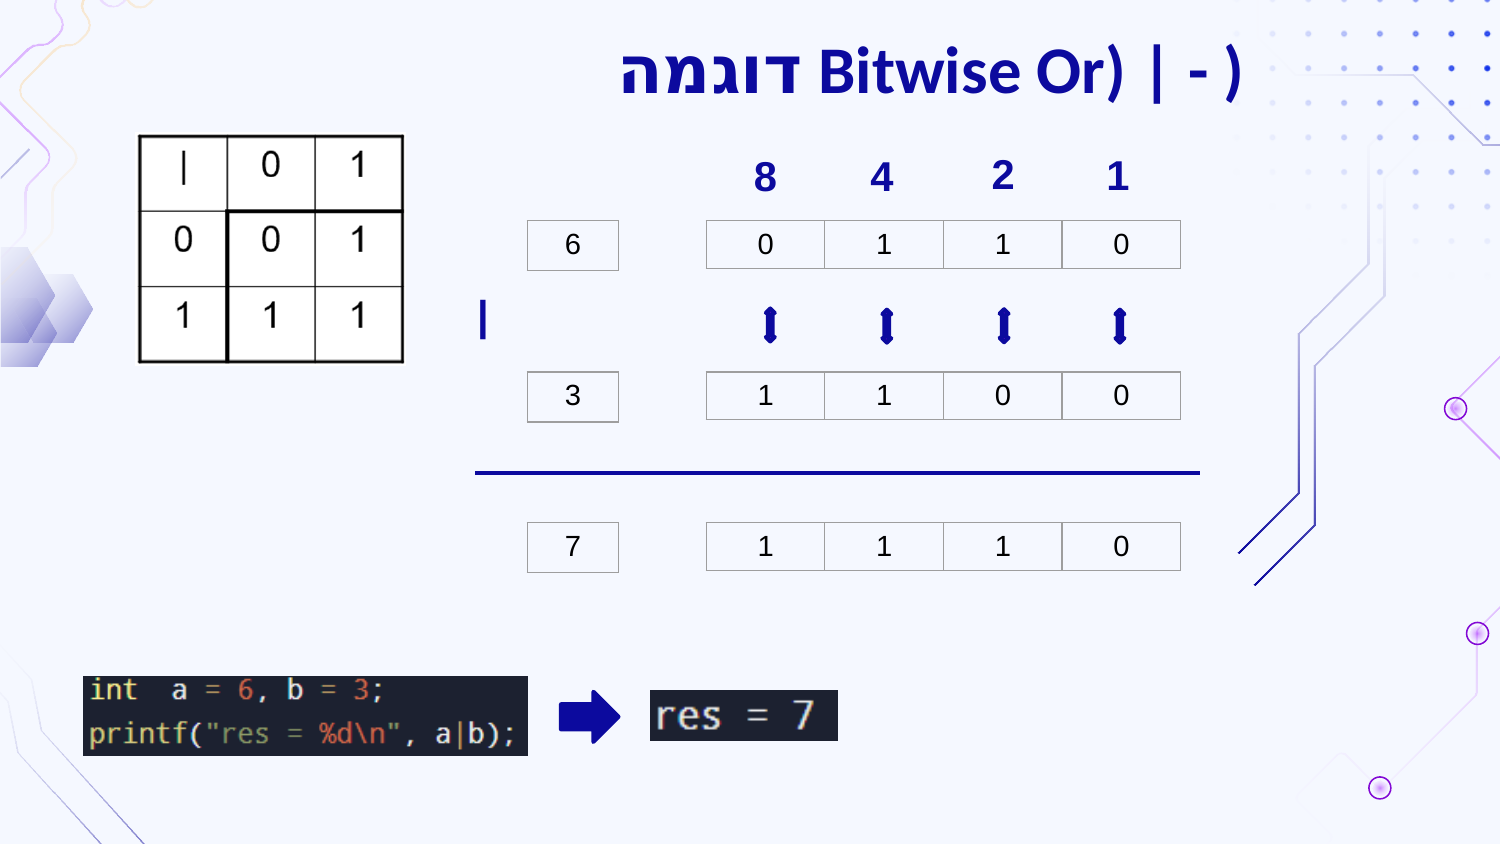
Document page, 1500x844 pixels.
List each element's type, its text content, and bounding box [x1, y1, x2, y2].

table_header 1 [707, 523, 824, 570]
text_box [763, 306, 777, 344]
picture [134, 132, 406, 367]
picture [650, 690, 838, 742]
table_header 0 [1063, 373, 1180, 419]
text_box 1 [1091, 141, 1145, 207]
table_header 0 [944, 373, 1061, 419]
text_box [880, 307, 894, 345]
table_header 1 [825, 523, 943, 570]
table_header 1 [944, 523, 1061, 570]
table_header 0 [1063, 221, 1180, 268]
table_header 0 [707, 221, 824, 268]
table_header 1 [944, 221, 1061, 268]
table_header 1 [707, 373, 824, 419]
text_box 2 [976, 140, 1030, 206]
table_header 1 [825, 373, 943, 419]
table_header 7 [528, 523, 618, 572]
text_box [1113, 307, 1127, 345]
table_header 0 [1063, 523, 1180, 570]
table_header 3 [528, 373, 618, 421]
text_box 8 [739, 142, 792, 208]
text_box [997, 307, 1011, 345]
table_header 1 [825, 221, 943, 268]
text_box | [462, 281, 515, 347]
picture [83, 675, 528, 756]
text_box [558, 689, 621, 744]
picture [1208, 0, 1500, 280]
text_box 4 [855, 142, 909, 208]
table_header 6 [528, 221, 618, 270]
title ( - | (Bitwise Or דוגמה [0, 12, 1260, 107]
